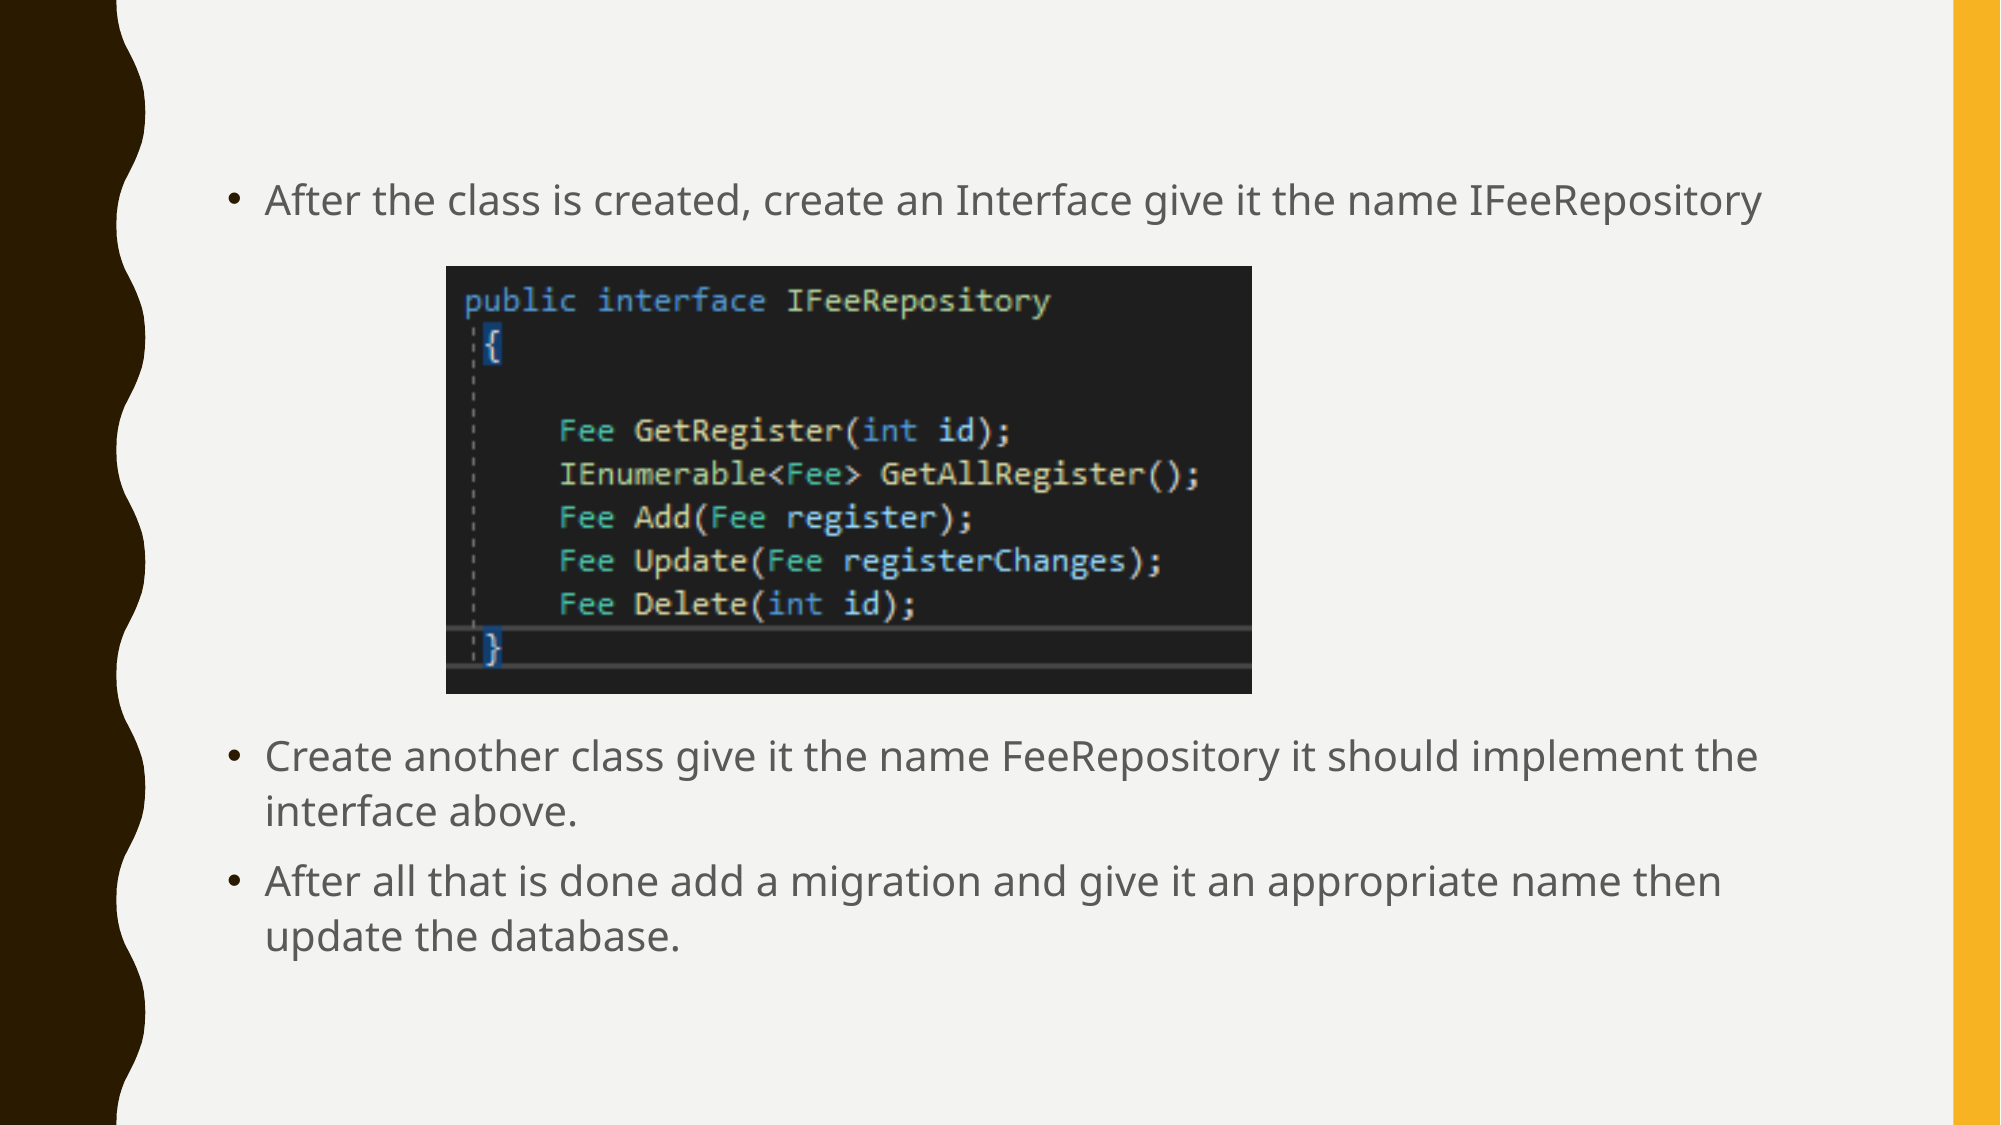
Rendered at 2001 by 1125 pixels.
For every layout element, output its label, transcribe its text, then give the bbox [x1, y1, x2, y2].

picture [446, 266, 1252, 694]
list After the class is created, create an Interface give it the name IFeeRepository Create another class give it the name FeeRepository it should implement the interface above. After all that is done add a migration and give it an appropriate name then update the database. [212, 161, 1882, 1001]
